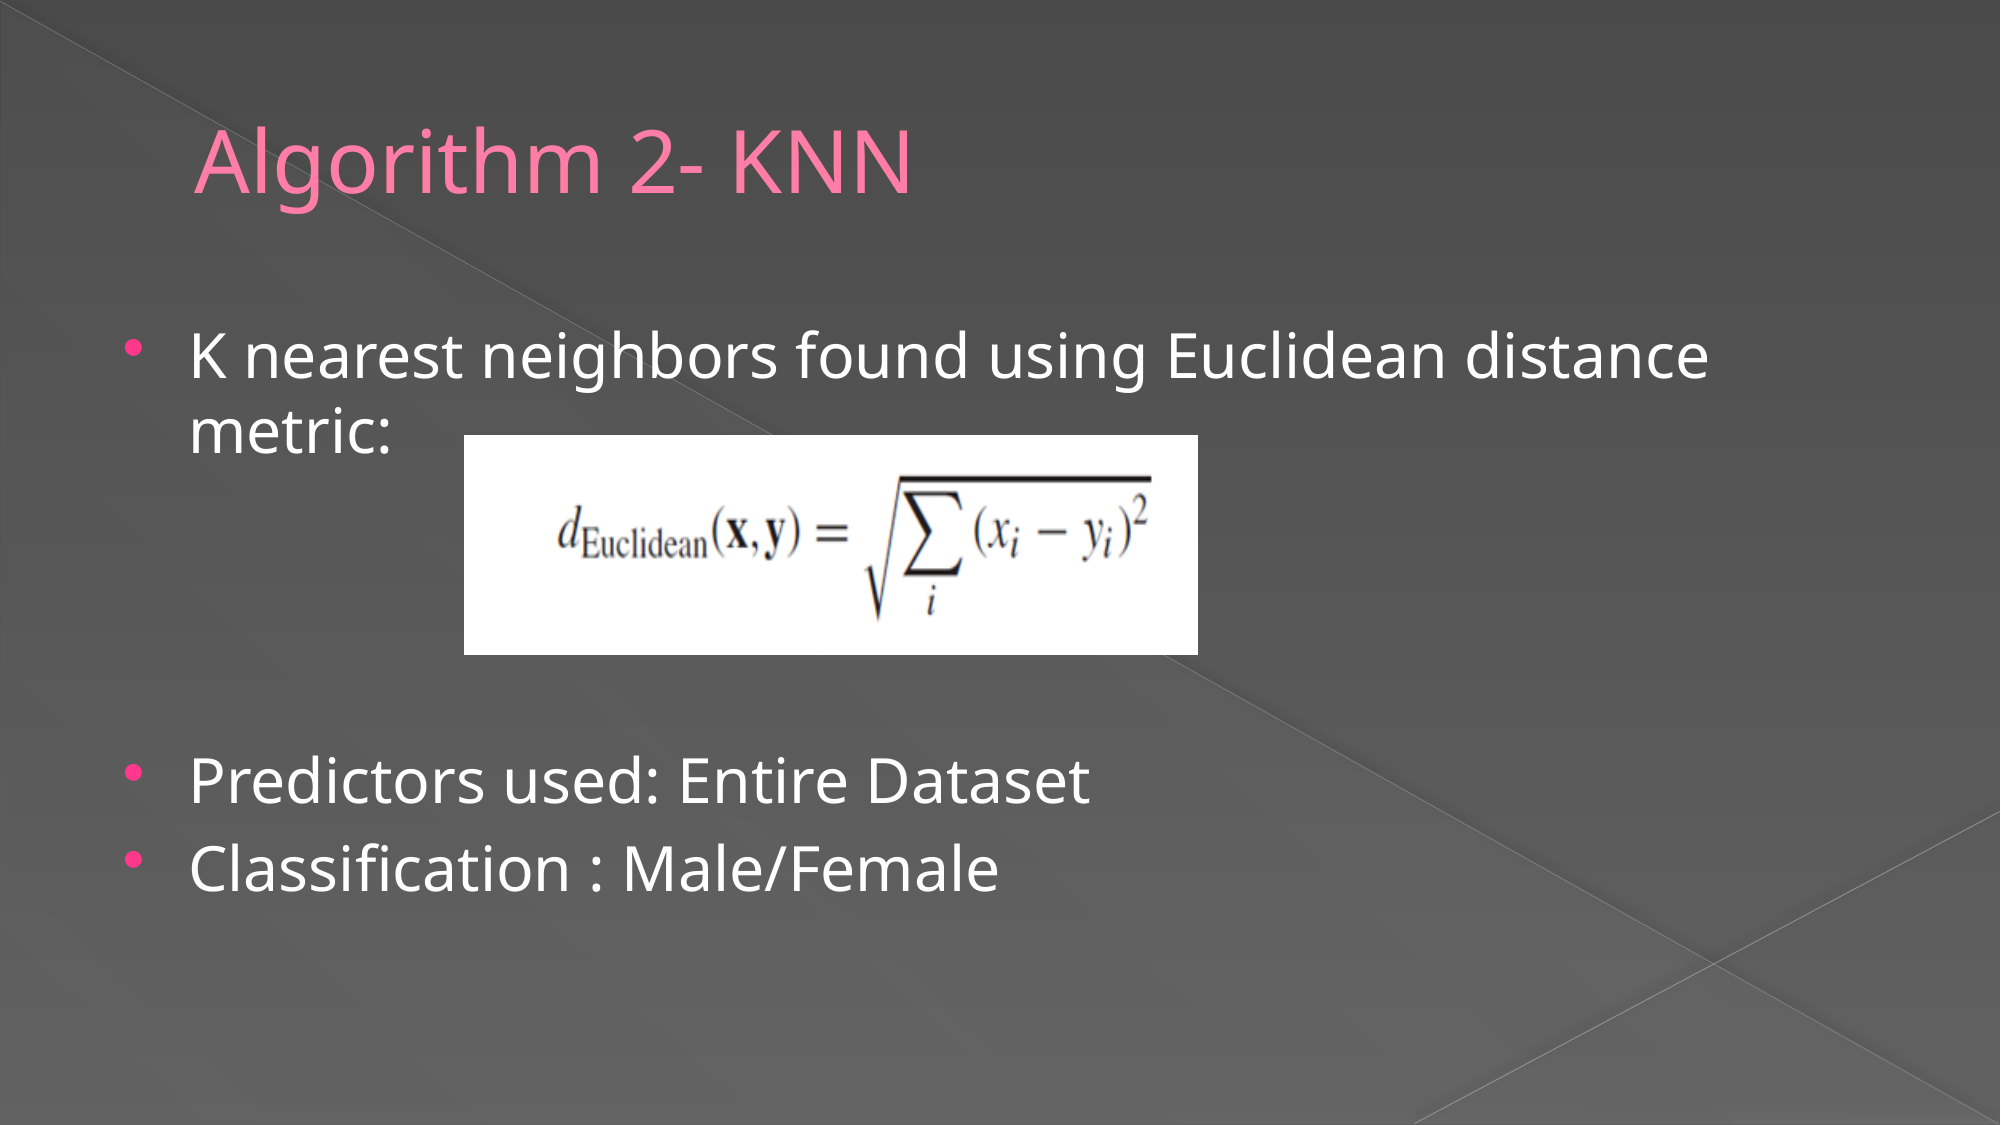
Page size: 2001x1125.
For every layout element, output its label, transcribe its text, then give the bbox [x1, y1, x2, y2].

list K nearest neighbors found using Euclidean distance metric: Predictors used: Entire Dataset Classification : Male/Female [99, 308, 1900, 1059]
title Algorithm 2- KNN [99, 43, 1900, 274]
picture [463, 435, 1198, 656]
